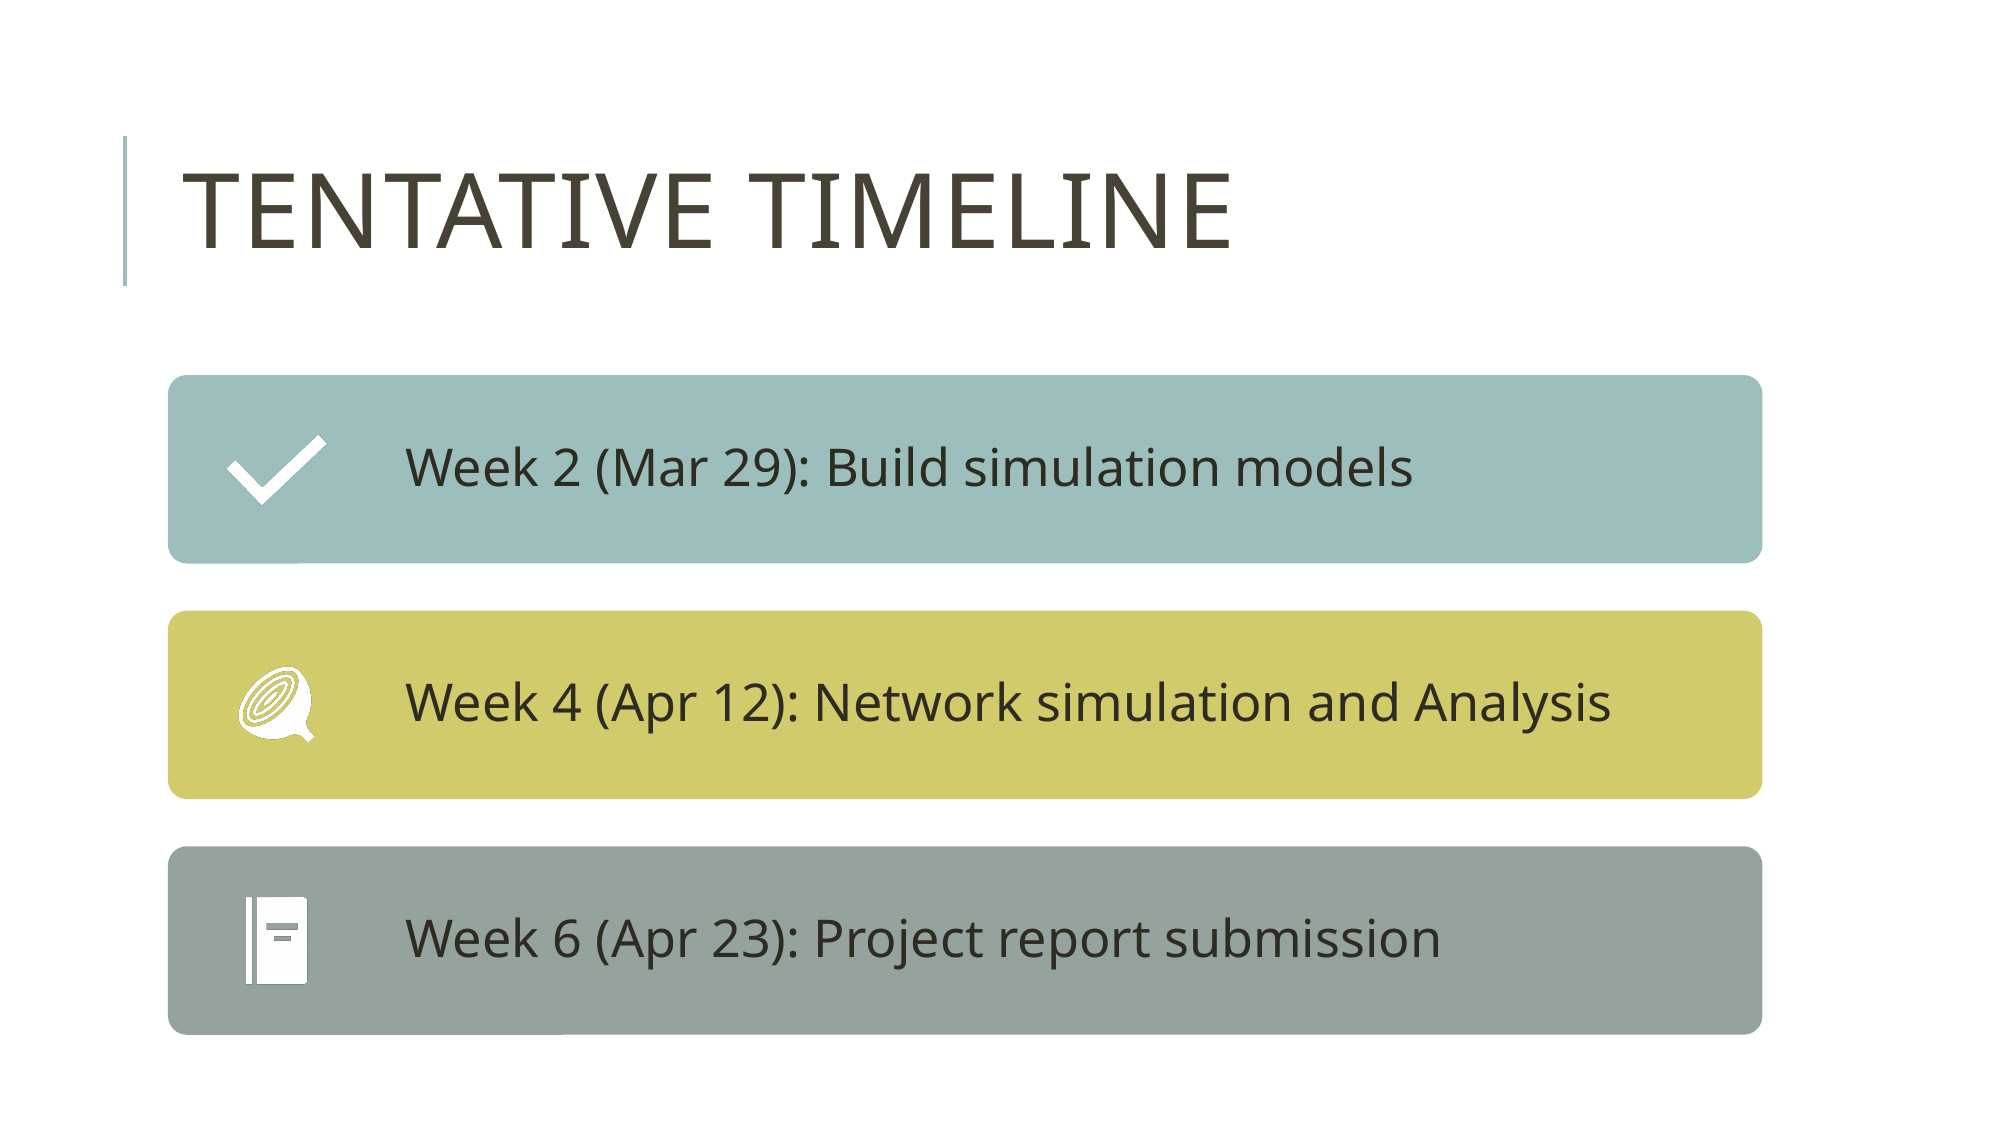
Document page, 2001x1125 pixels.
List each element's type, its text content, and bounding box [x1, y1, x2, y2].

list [167, 374, 1763, 1036]
title Tentative Timeline [168, 96, 1763, 342]
